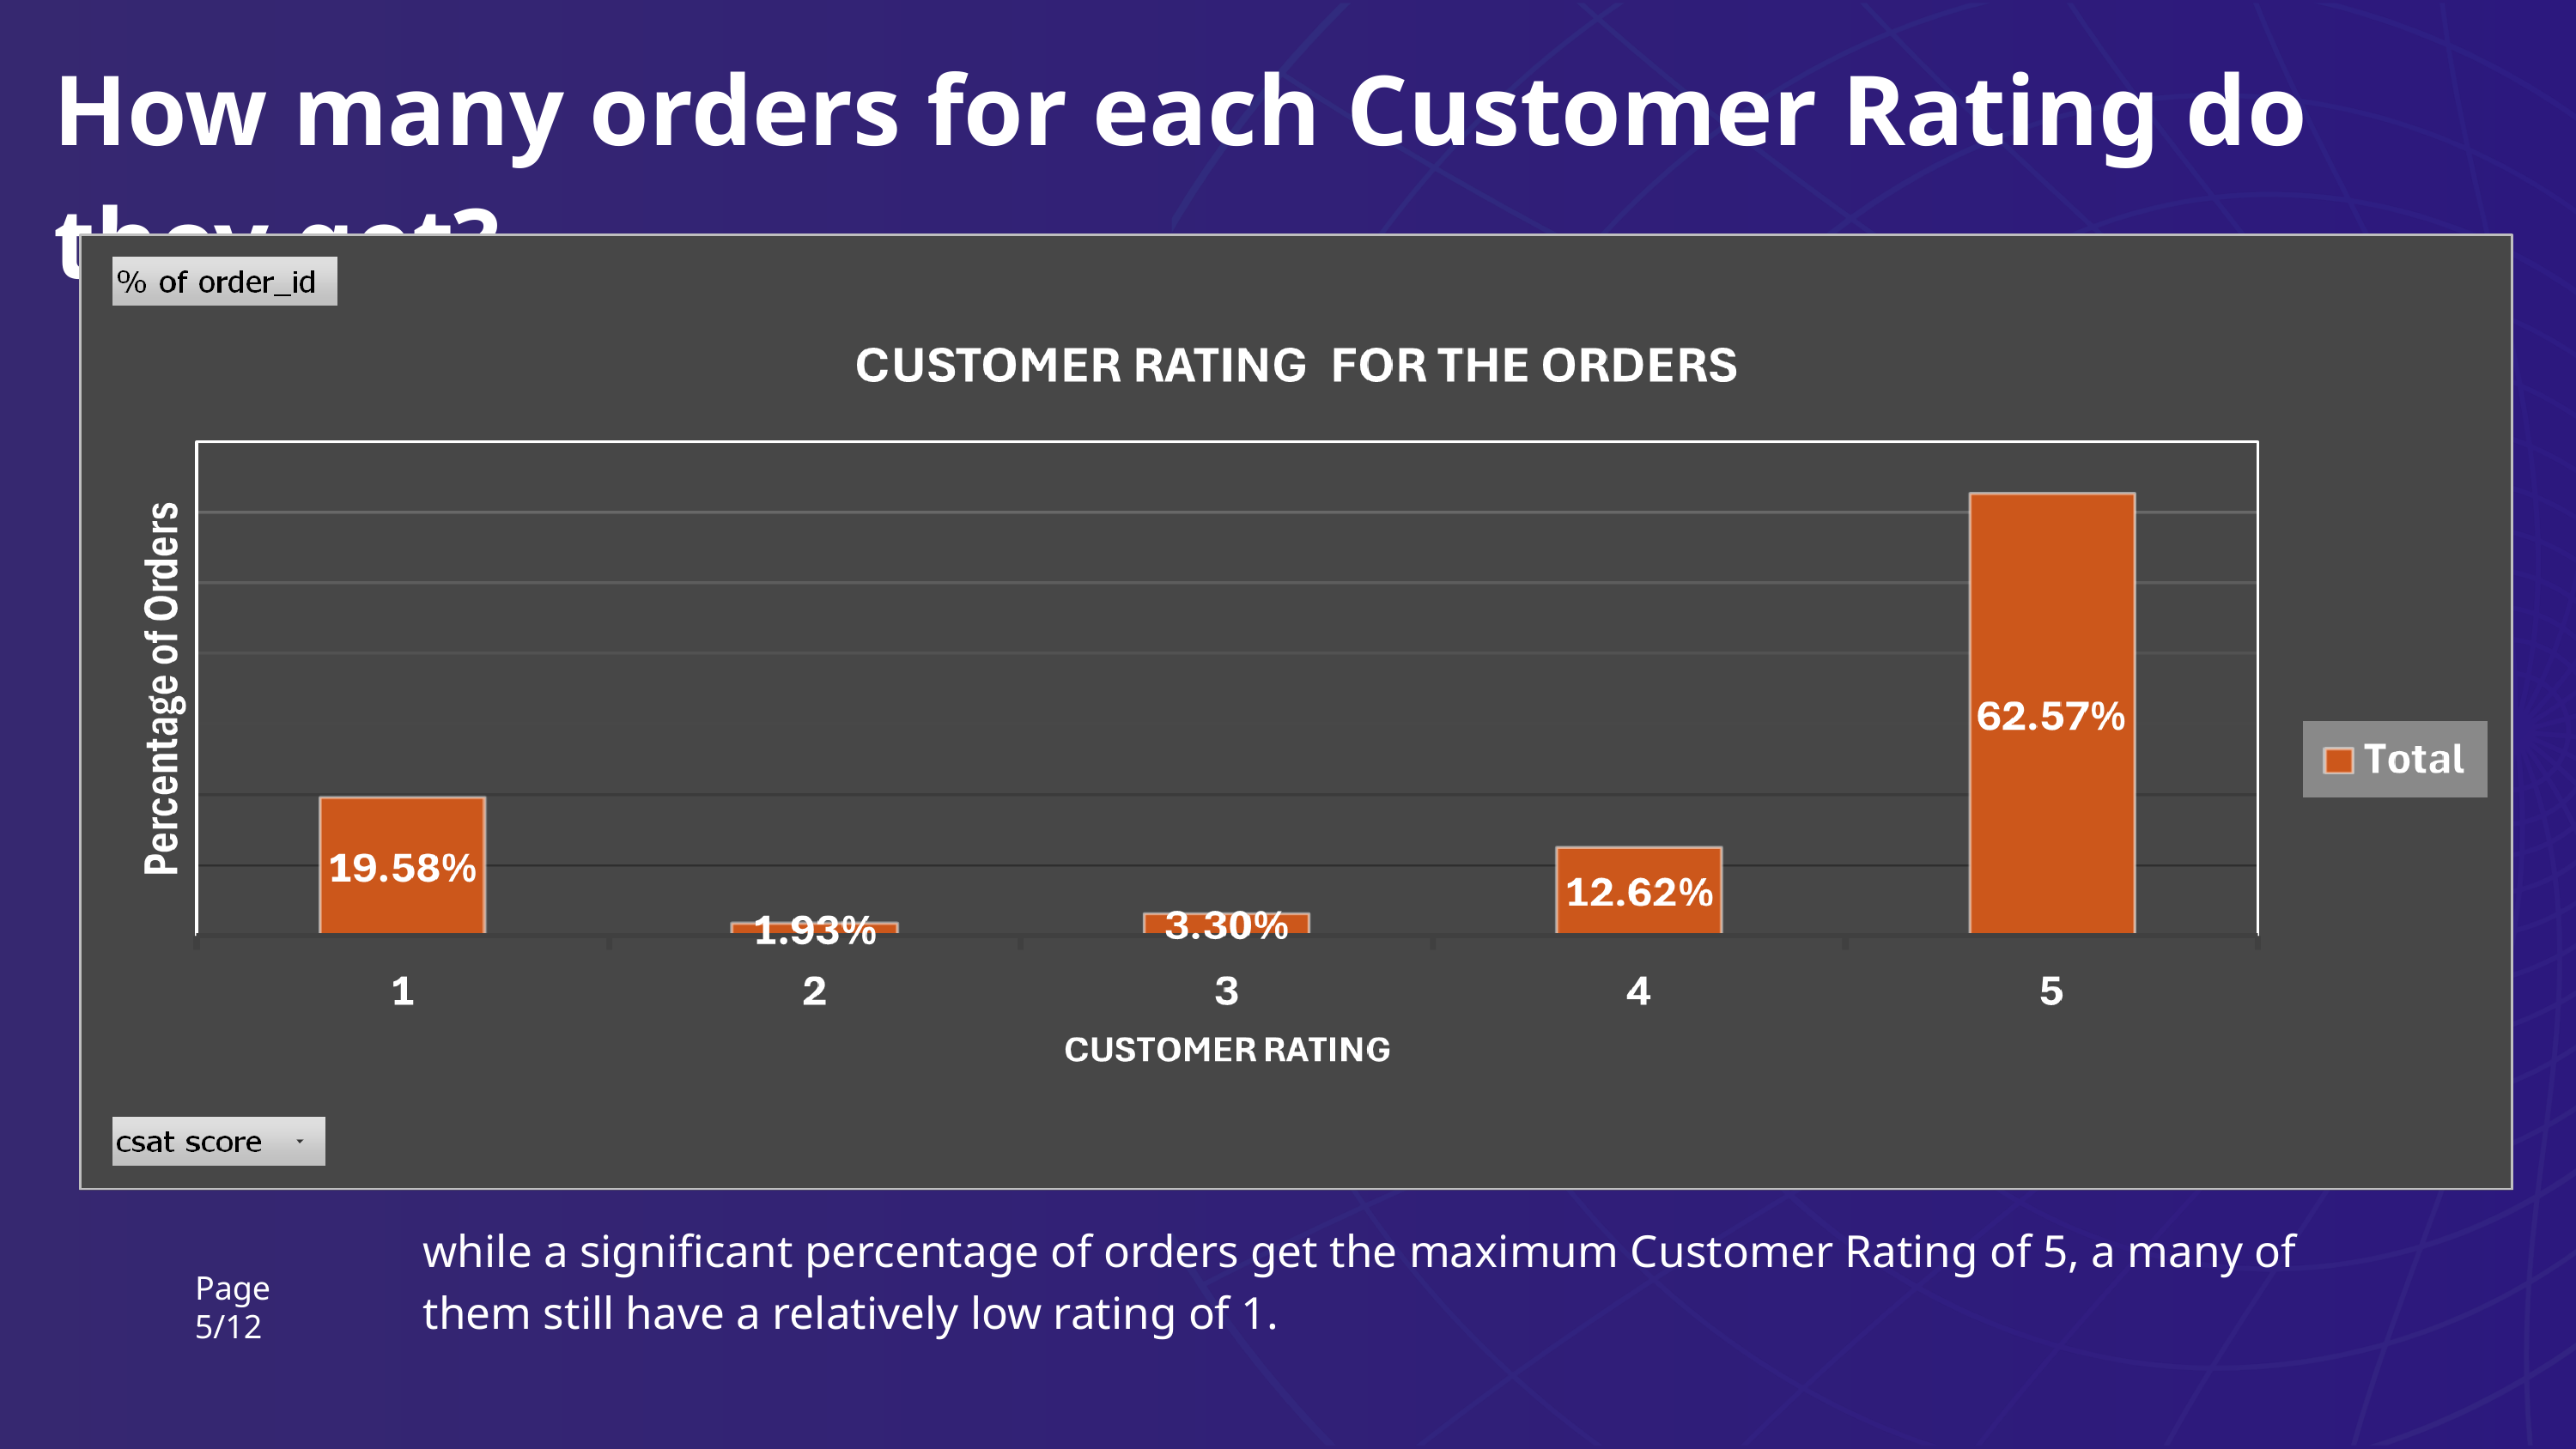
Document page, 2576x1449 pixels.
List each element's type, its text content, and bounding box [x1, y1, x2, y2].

text_box How many orders for each Customer Rating do they get? [53, 31, 2515, 299]
text_box [1171, 3, 2576, 1446]
picture [78, 233, 2515, 1191]
text_box 5/12 [194, 1314, 296, 1345]
text_box while a significant percentage of orders get the maximum Customer Rating of 5, a many of them still have a relatively low rating of 1. [422, 1215, 2351, 1338]
text_box Page [195, 1276, 349, 1307]
